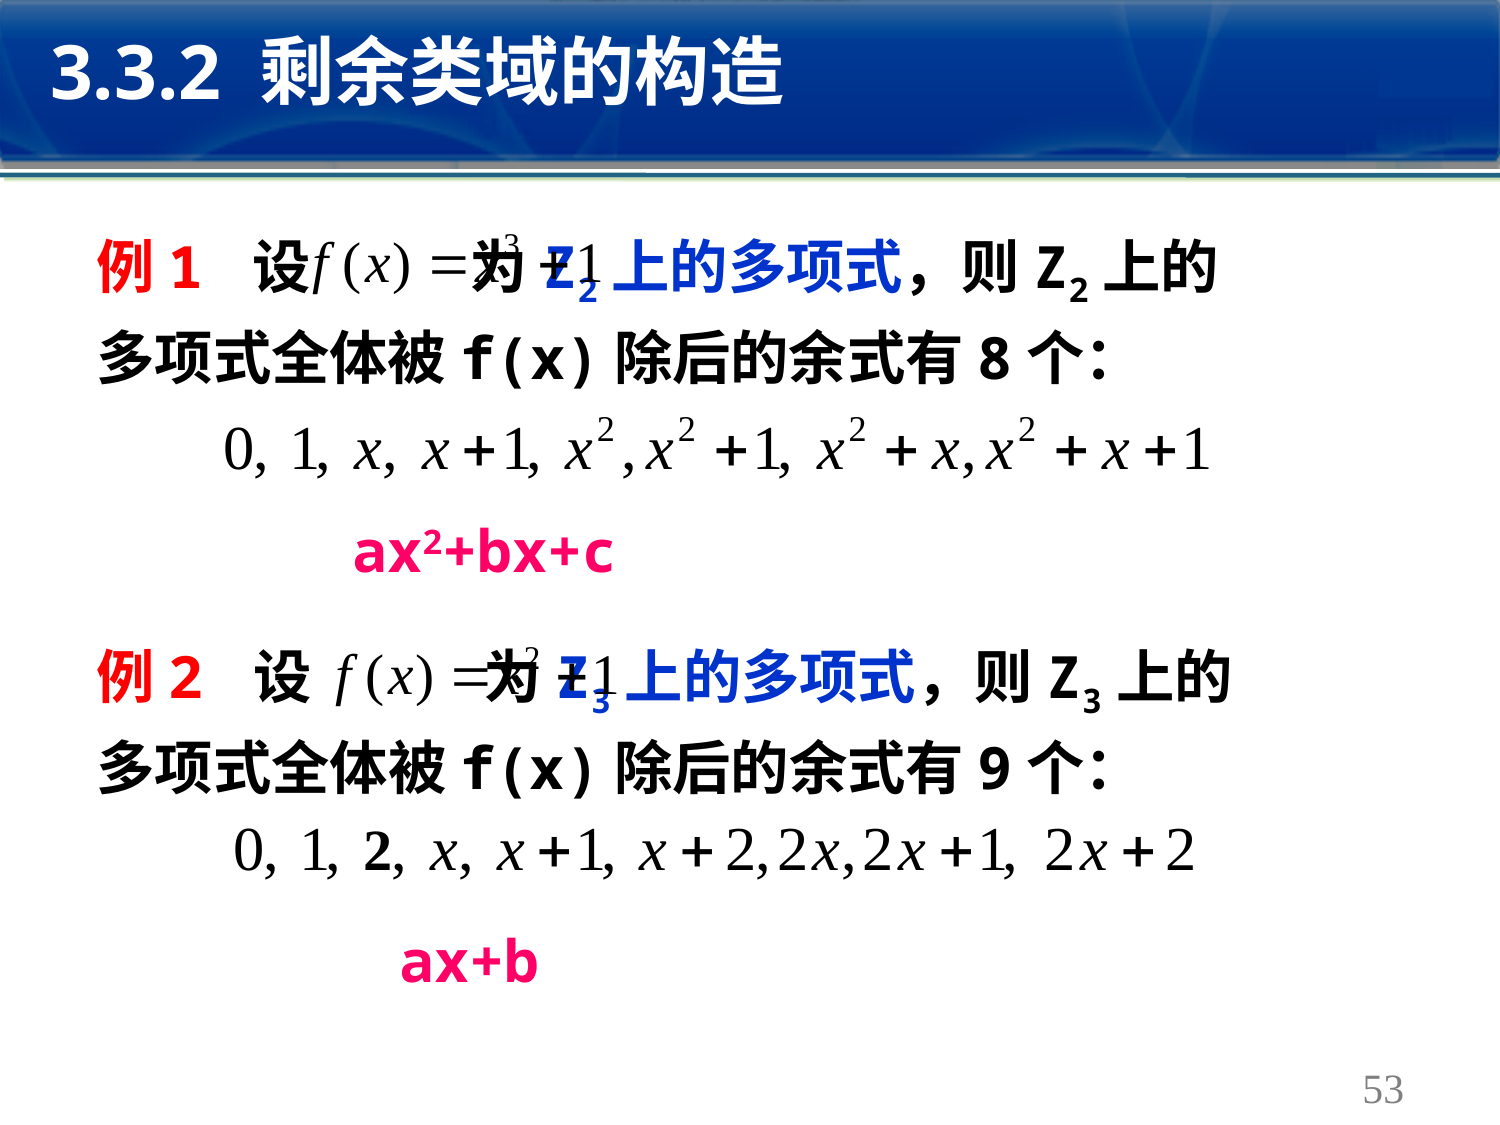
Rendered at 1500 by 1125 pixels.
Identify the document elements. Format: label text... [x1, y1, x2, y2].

text_box 例1 设 为Z2上的多项式，则Z2上的 多项式全体被f(x)除后的余式有8个： [81, 222, 1371, 481]
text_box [231, 822, 1201, 888]
text_box ax2+bx+c [337, 506, 633, 592]
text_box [316, 632, 629, 719]
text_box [292, 219, 610, 307]
text_box ax+b [384, 916, 555, 1002]
text_box 例2 设 为Z3上的多项式，则Z3上的 多项式全体被f(x)除后的余式有9个： [82, 632, 1442, 891]
text_box 53 [1347, 1054, 1500, 1125]
text_box 3.3.2 剩余类域的构造 [35, 0, 1264, 140]
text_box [220, 408, 1211, 487]
